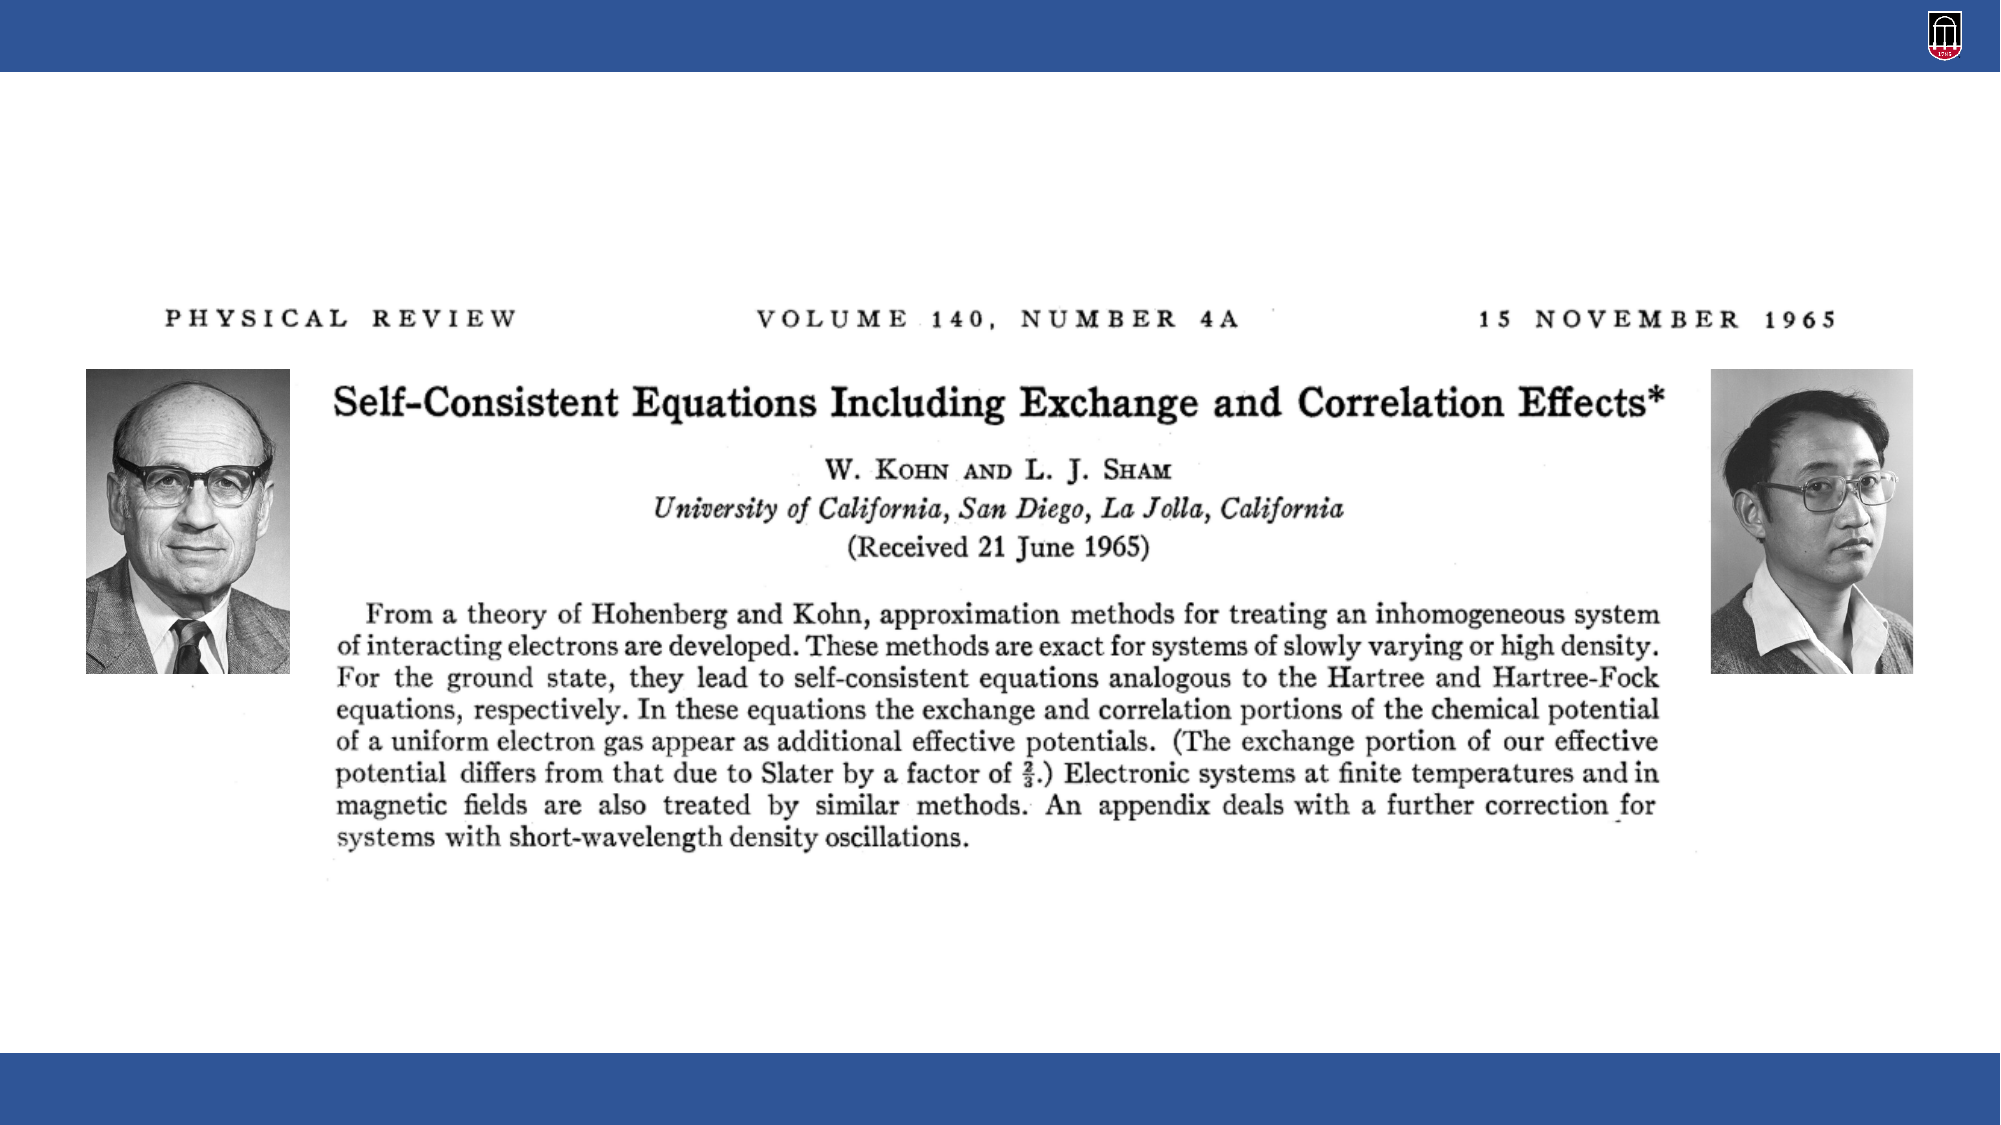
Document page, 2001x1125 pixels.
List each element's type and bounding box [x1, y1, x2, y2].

picture [1891, 11, 2000, 62]
picture [74, 236, 1926, 889]
